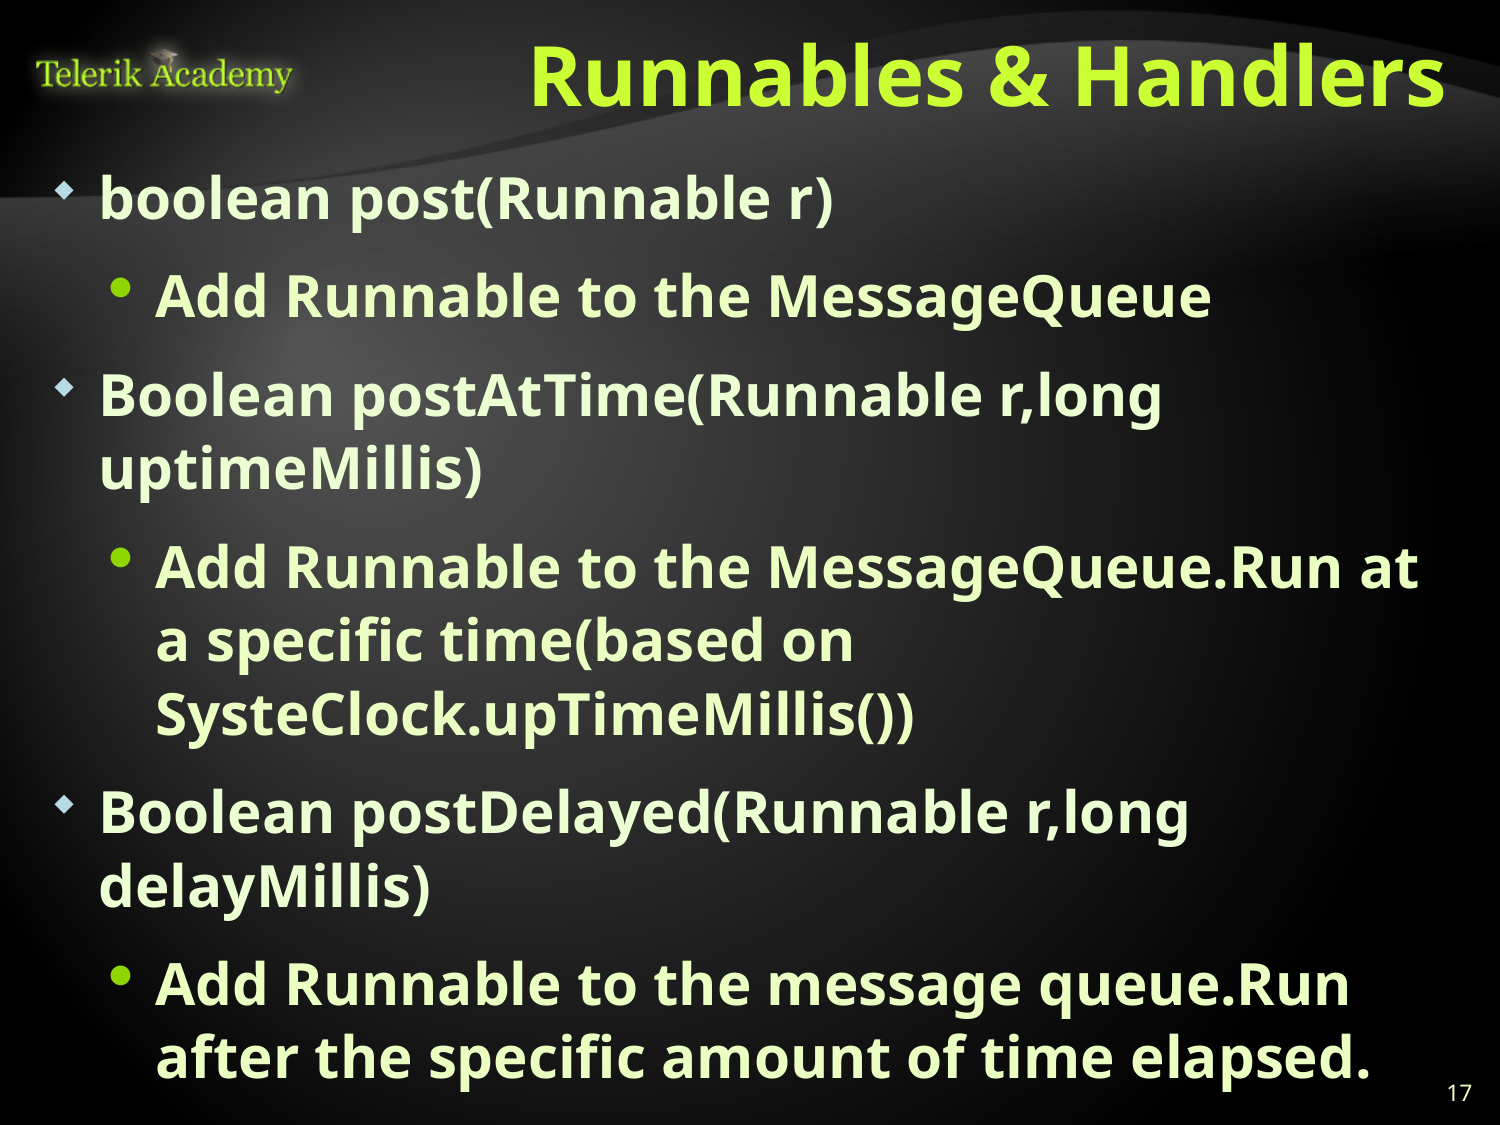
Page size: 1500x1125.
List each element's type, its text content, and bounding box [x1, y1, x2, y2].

picture [0, 0, 1500, 1125]
list boolean post(Runnable r) Add Runnable to the MessageQueue Boolean postAtTime(Runnable r,long uptimeMillis) Add Runnable to the MessageQueue.Run at a specific time(based on SysteClock.upTimeMillis()) Boolean postDelayed(Runnable r,long delayMillis) Add Runnable to the message queue.Run after the specific amount of time elapsed. [37, 149, 1463, 1100]
slide_number 17 [1412, 1074, 1488, 1113]
title Runnables & Handlers [300, 12, 1463, 149]
